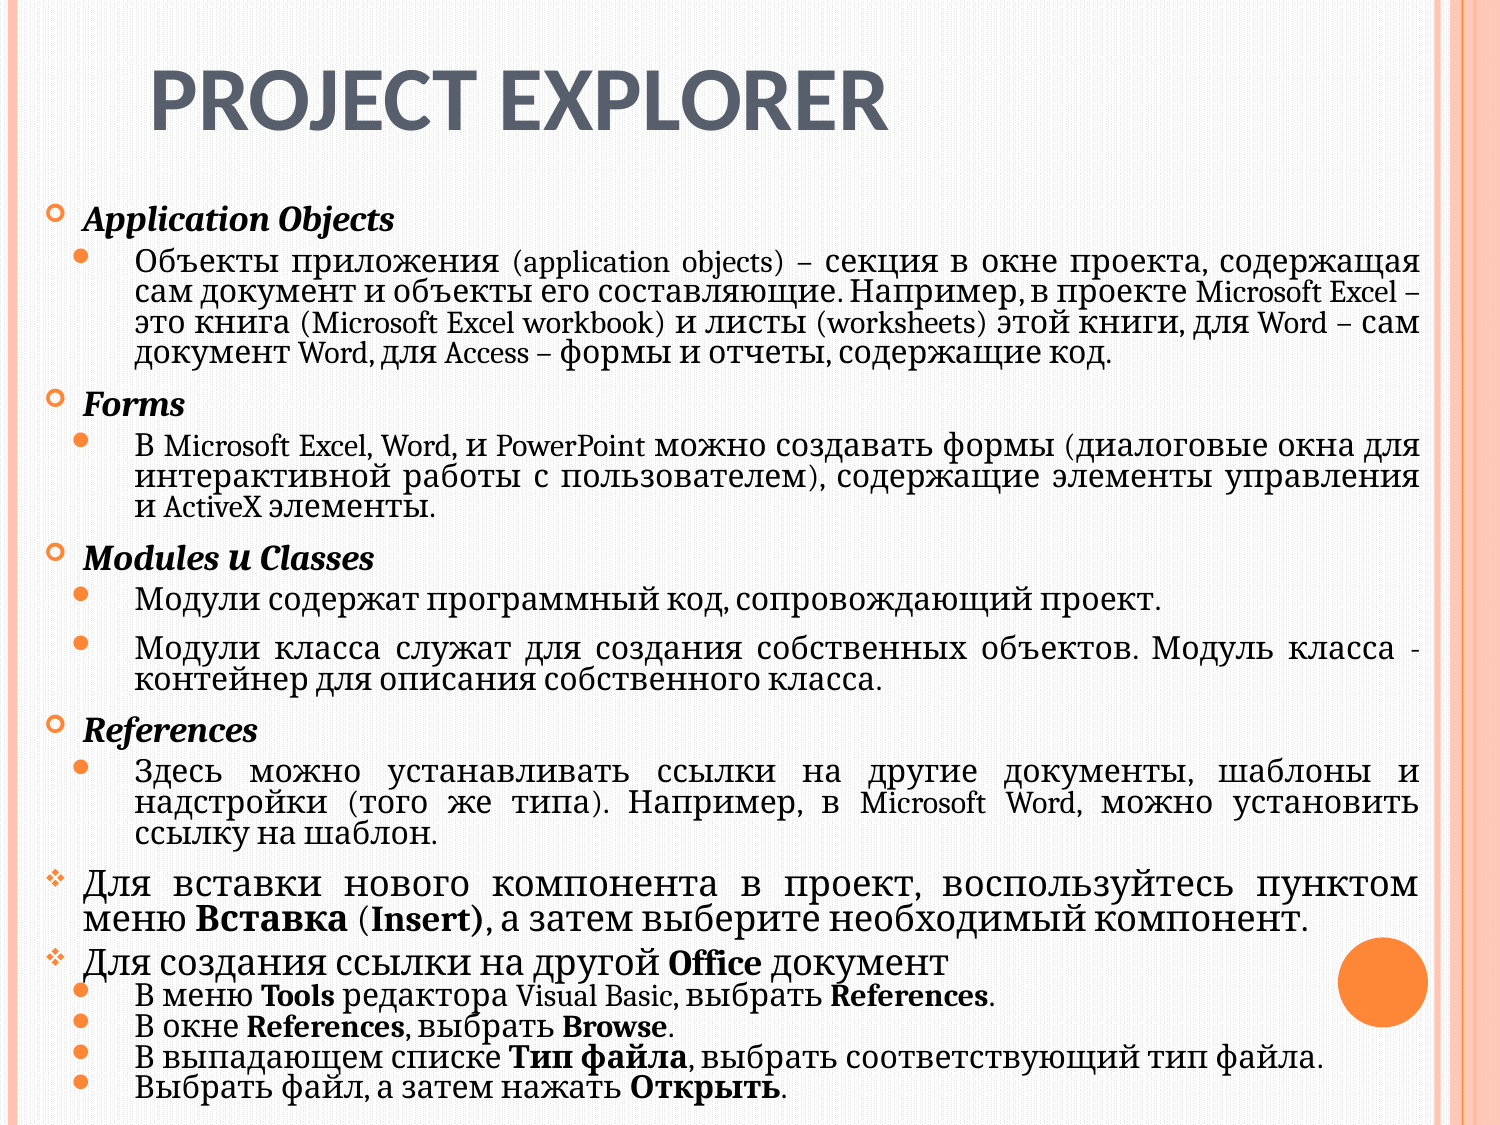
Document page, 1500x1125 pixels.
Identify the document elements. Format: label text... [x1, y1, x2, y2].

title Project Explorer [17, 0, 1436, 188]
list Application Objects Объекты приложения (application objects) – секция в окне проекта, содержащая сам документ и объекты его составляющие. Например, в проекте Microsoft Excel – это книга (Microsoft Excel workbook) и листы (worksheets) этой книги, для Word – сам документ Word, для Access – формы и отчеты, содержащие код. Forms В Microsoft Excel, Word, и PowerPoint можно создавать формы (диалоговые окна для интерактивной работы с пользователем), содержащие элементы управления и ActiveX элементы. Modules и Classes Модули содержат программный код, сопровождающий проект. Модули класса служат для создания собственных объектов. Модуль класса - контейнер для описания собственного класса. References Здесь можно устанавливать ссылки на другие документы, шаблоны и надстройки (того же типа). Например, в Microsoft Word, можно установить ссылку на шаблон. Для вставки нового компонента в проект, воспользуйтесь пунктом меню Вставка (Insert), а затем выберите необходимый компонент. Для создания ссылки на другой Office документ В меню Tools редактора Visual Basic, выбрать References. В окне References, выбрать Browse. В выпадающем списке Тип файла, выбрать соответствующий тип файла. Выбрать файл, а затем нажать Открыть. [29, 196, 1436, 1125]
